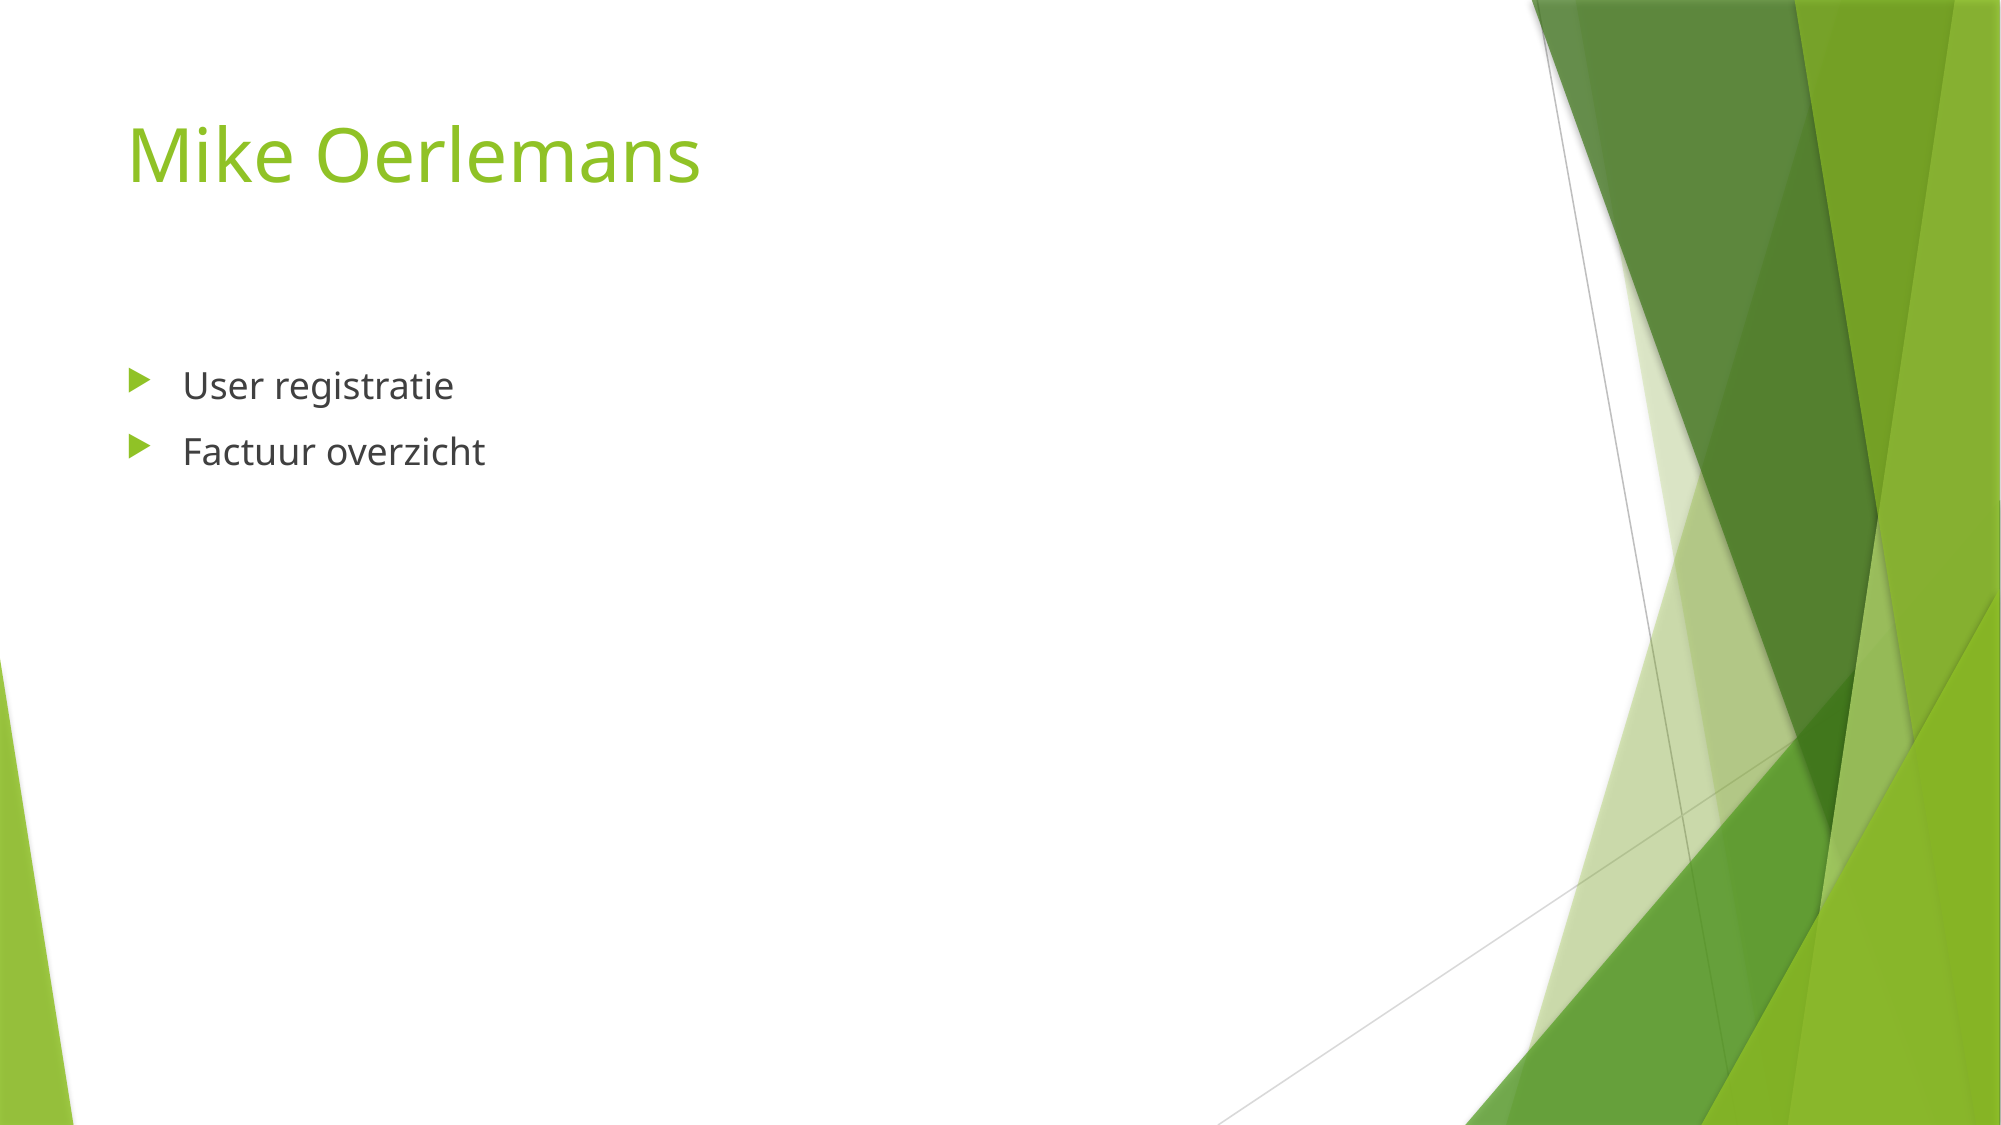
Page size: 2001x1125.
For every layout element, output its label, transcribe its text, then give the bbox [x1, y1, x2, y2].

list User registratie Factuur overzicht [111, 354, 1522, 992]
title Mike Oerlemans [111, 99, 1522, 317]
